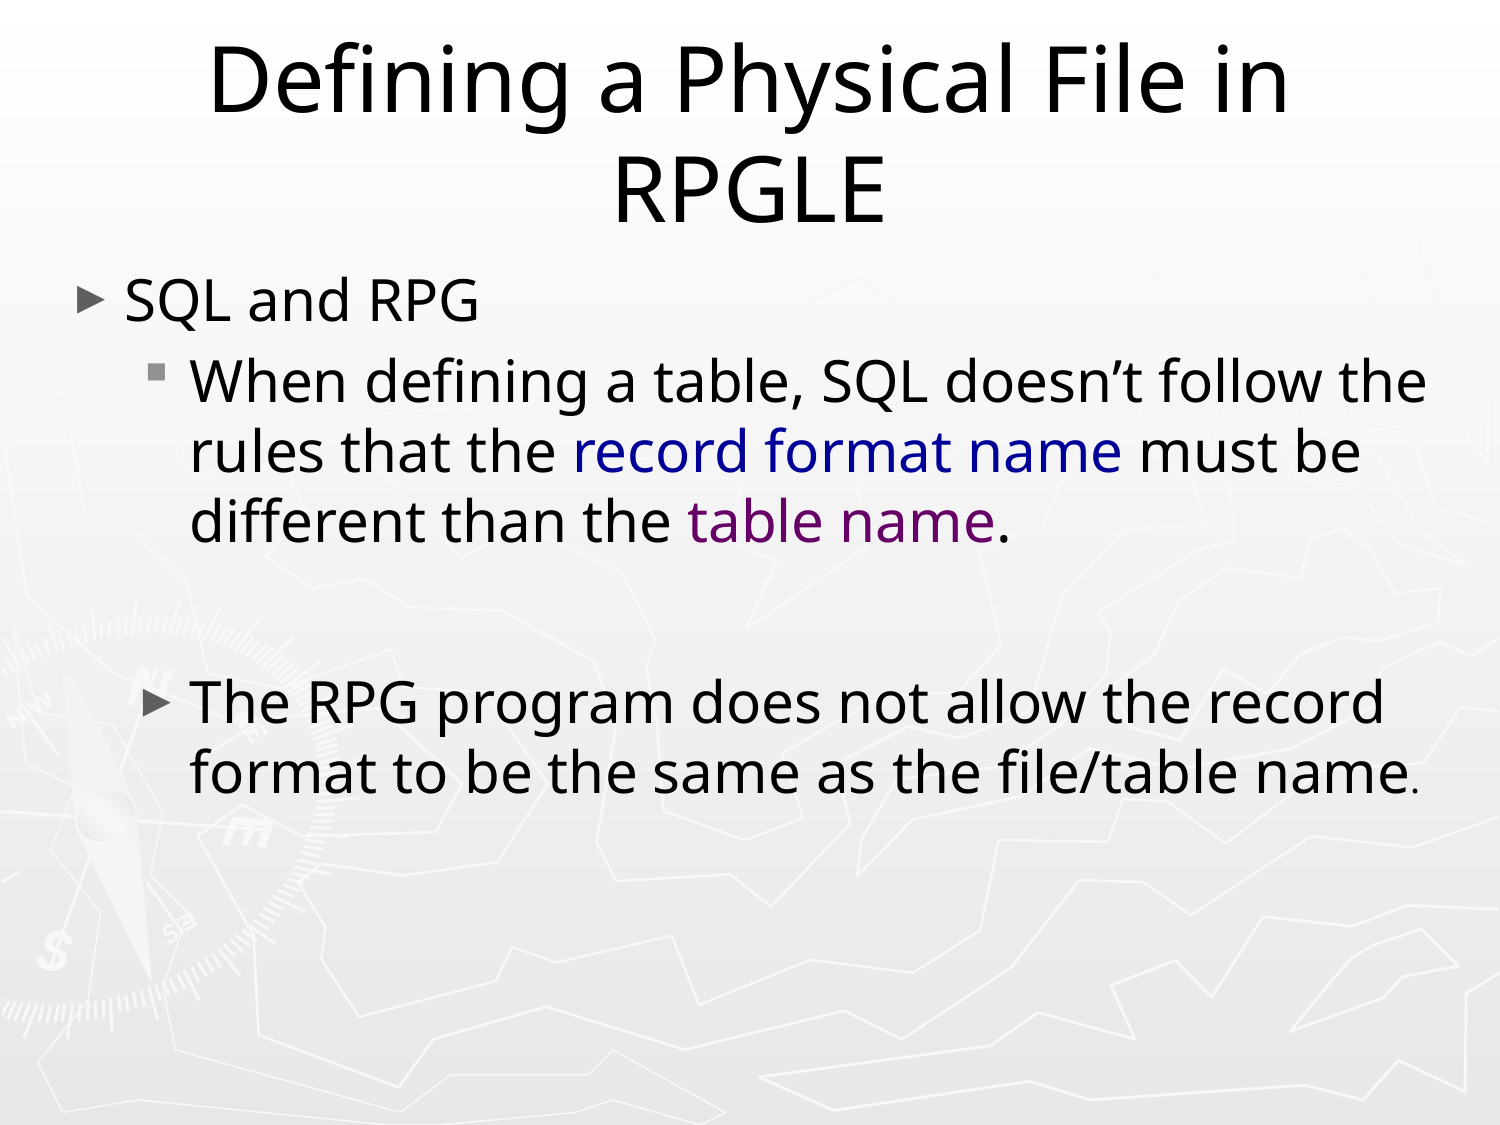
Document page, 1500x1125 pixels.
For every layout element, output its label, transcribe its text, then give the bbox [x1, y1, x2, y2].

list SQL and RPG When defining a table, SQL doesn’t follow the rules that the record format name must be different than the table name. The RPG program does not allow the record format to be the same as the file/table name. [53, 255, 1455, 994]
title Defining a Physical File in RPGLE [49, 37, 1451, 225]
